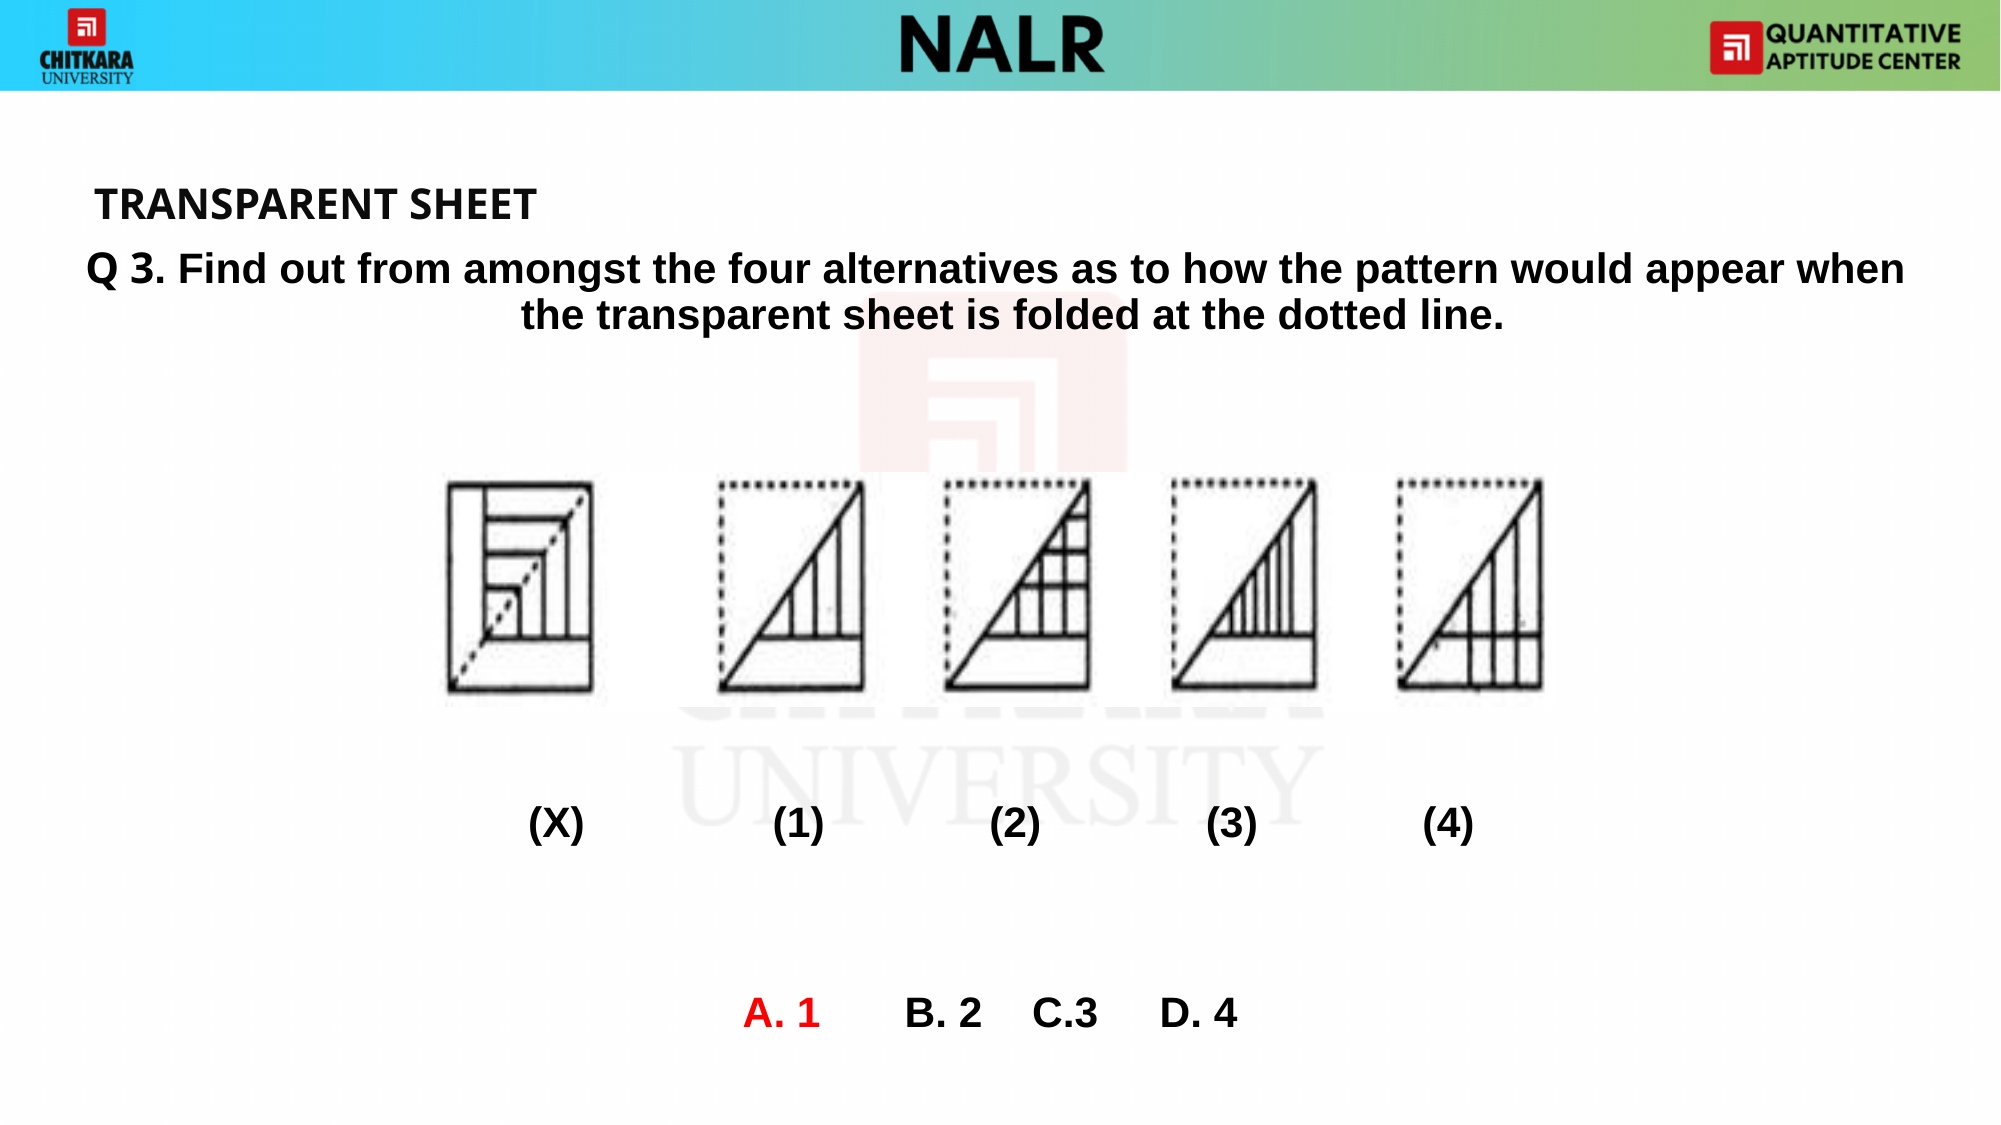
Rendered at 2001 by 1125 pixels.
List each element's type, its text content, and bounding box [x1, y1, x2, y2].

picture [0, 0, 2001, 1125]
title [41, 31, 1959, 142]
list TRANSPARENT SHEET Q 3. Find out from amongst the four alternatives as to how the pattern would appear when the transparent sheet is folded at the dotted line. (X) (1) (2) (3) (4) A. 1 B. 2 C.3 D. 4 [33, 175, 1959, 1053]
